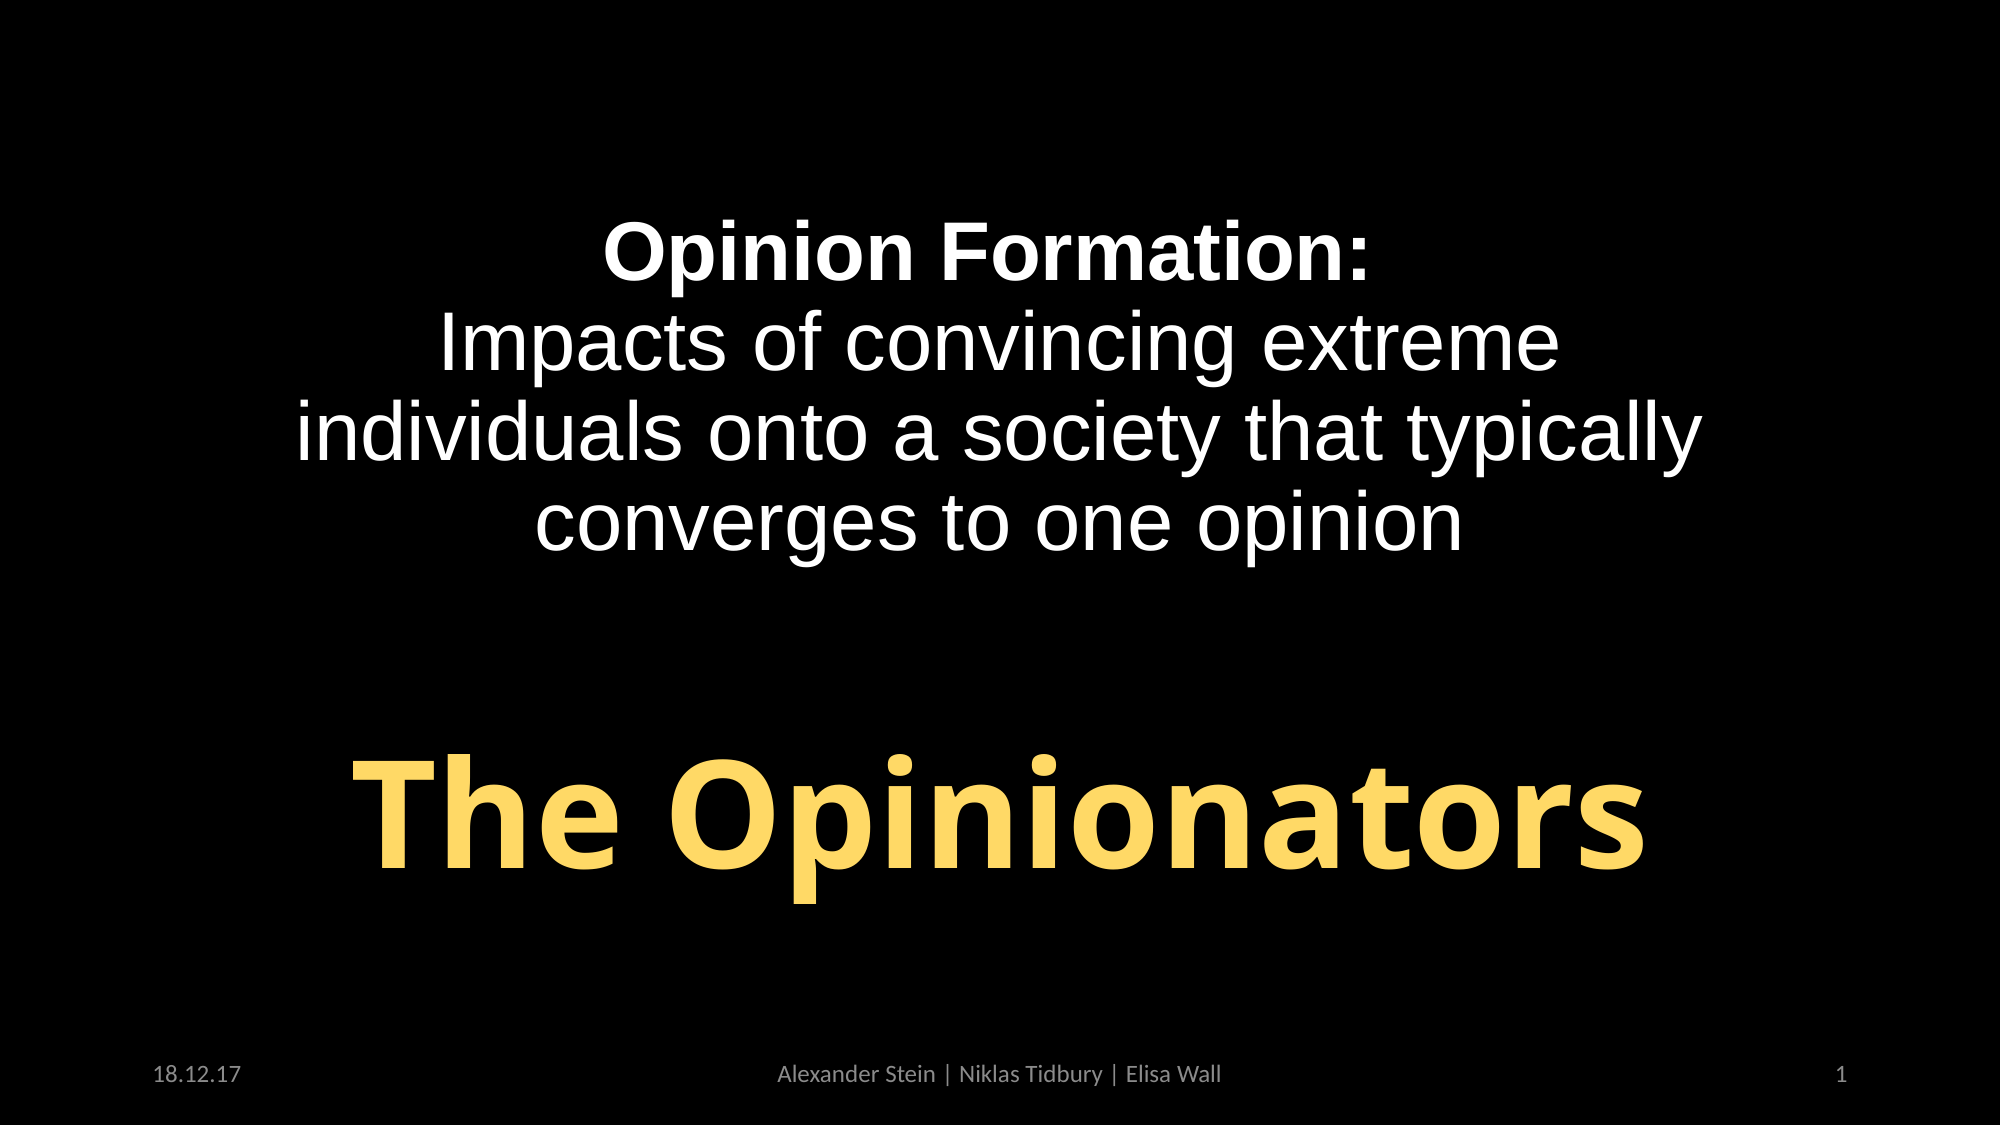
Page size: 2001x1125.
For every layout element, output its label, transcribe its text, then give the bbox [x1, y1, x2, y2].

slide_number 1 [1412, 1042, 1863, 1103]
text_box The Opinionators [335, 710, 1665, 906]
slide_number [137, 1042, 588, 1103]
title Opinion Formation: Impacts of convincing extreme individuals onto a society that typically converges to one opinion [249, 184, 1750, 576]
footer Alexander Stein | Niklas Tidbury | Elisa Wall [662, 1042, 1338, 1103]
